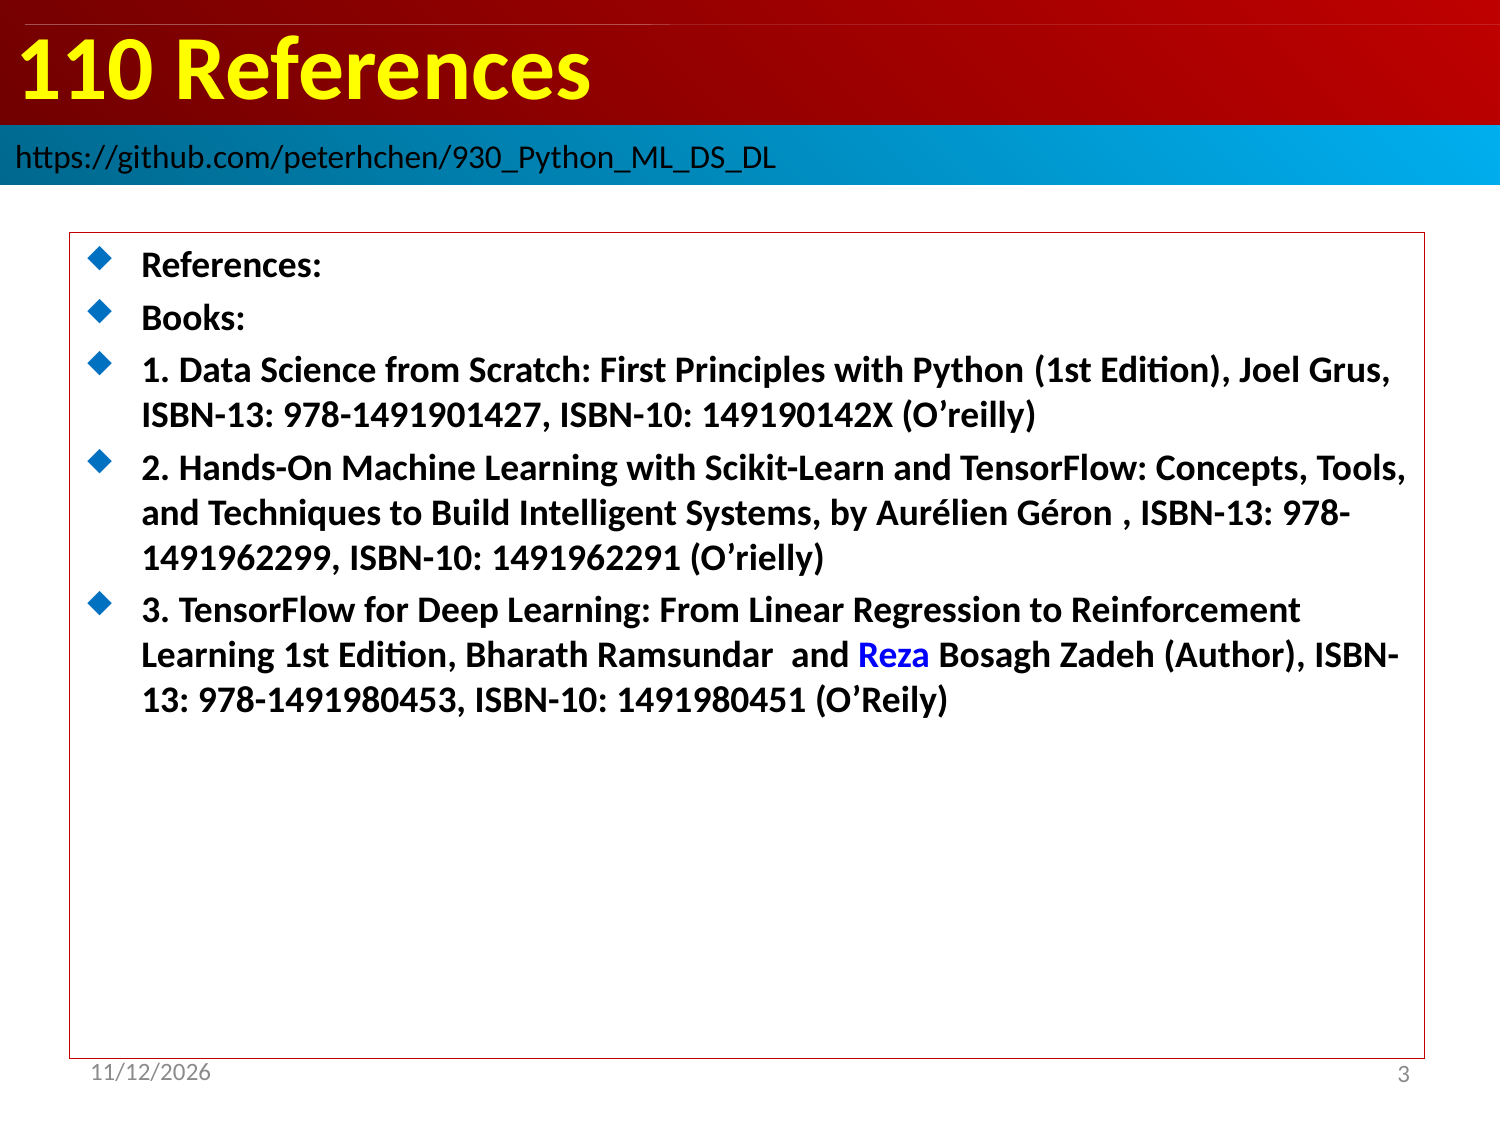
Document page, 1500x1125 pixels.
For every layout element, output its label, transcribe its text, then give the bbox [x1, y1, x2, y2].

subtitle References: Books: 1. Data Science from Scratch: First Principles with Python (1st Edition), Joel Grus, ISBN-13: 978-1491901427, ISBN-10: 149190142X (O’reilly) 2. Hands-On Machine Learning with Scikit-Learn and TensorFlow: Concepts, Tools, and Techniques to Build Intelligent Systems, by Aurélien Géron , ISBN-13: 978-1491962299, ISBN-10: 1491962291 (O’rielly) 3. TensorFlow for Deep Learning: From Linear Regression to Reinforcement Learning 1st Edition, Bharath Ramsundar and Reza Bosagh Zadeh (Author), ISBN-13: 978-1491980453, ISBN-10: 1491980451 (O’Reily) [69, 232, 1425, 1059]
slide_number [75, 1040, 425, 1101]
slide_number 3 [1074, 1042, 1425, 1103]
title 110 References [0, 0, 1500, 125]
text_box https://github.com/peterhchen/930_Python_ML_DS_DL [0, 125, 1500, 185]
